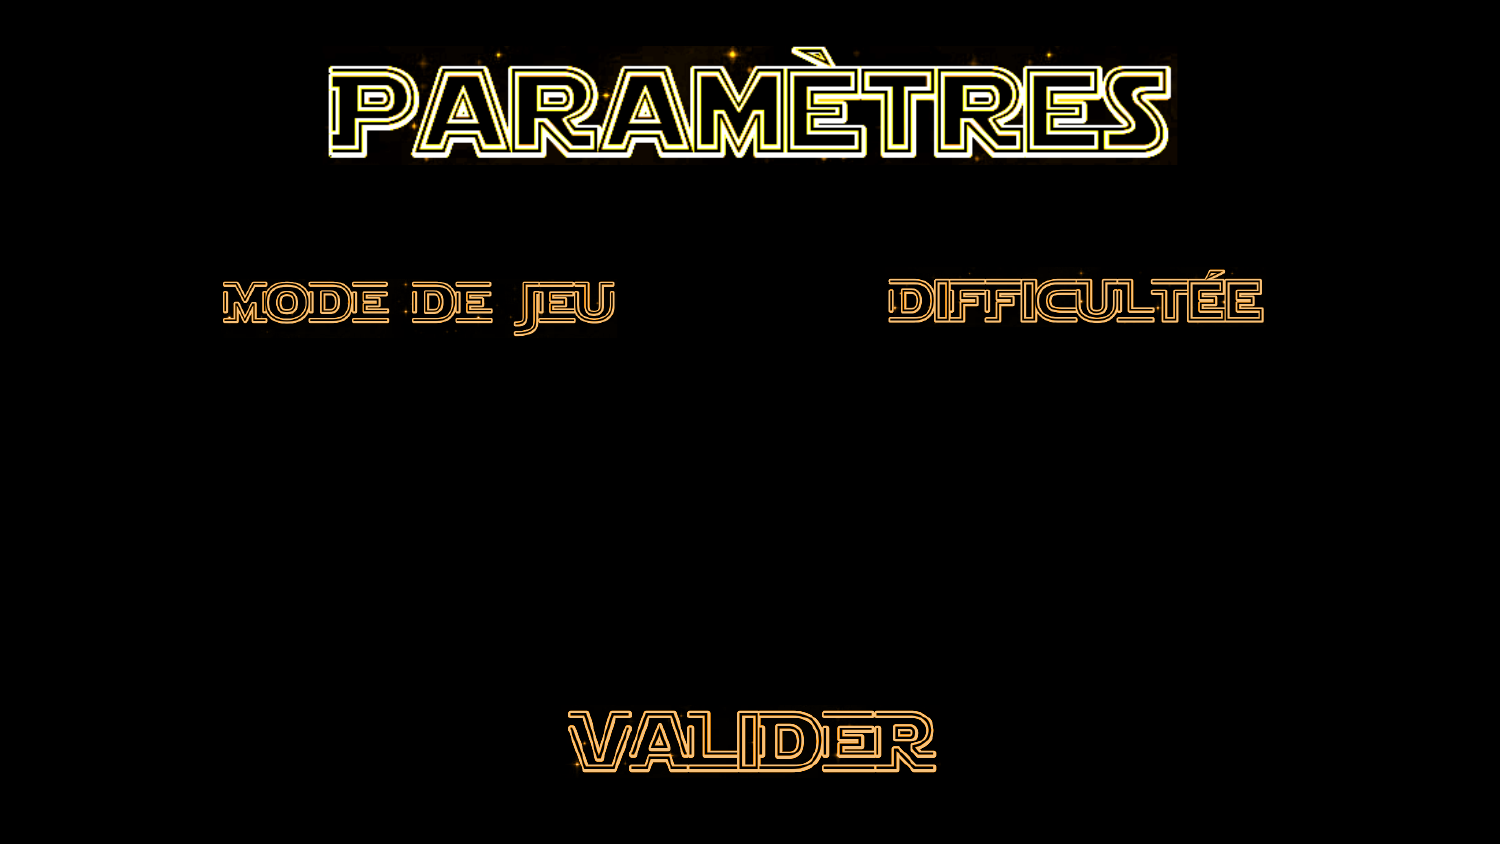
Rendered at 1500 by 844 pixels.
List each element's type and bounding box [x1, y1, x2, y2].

picture [558, 705, 941, 778]
picture [220, 278, 618, 339]
picture [322, 45, 1178, 165]
picture [884, 267, 1266, 327]
